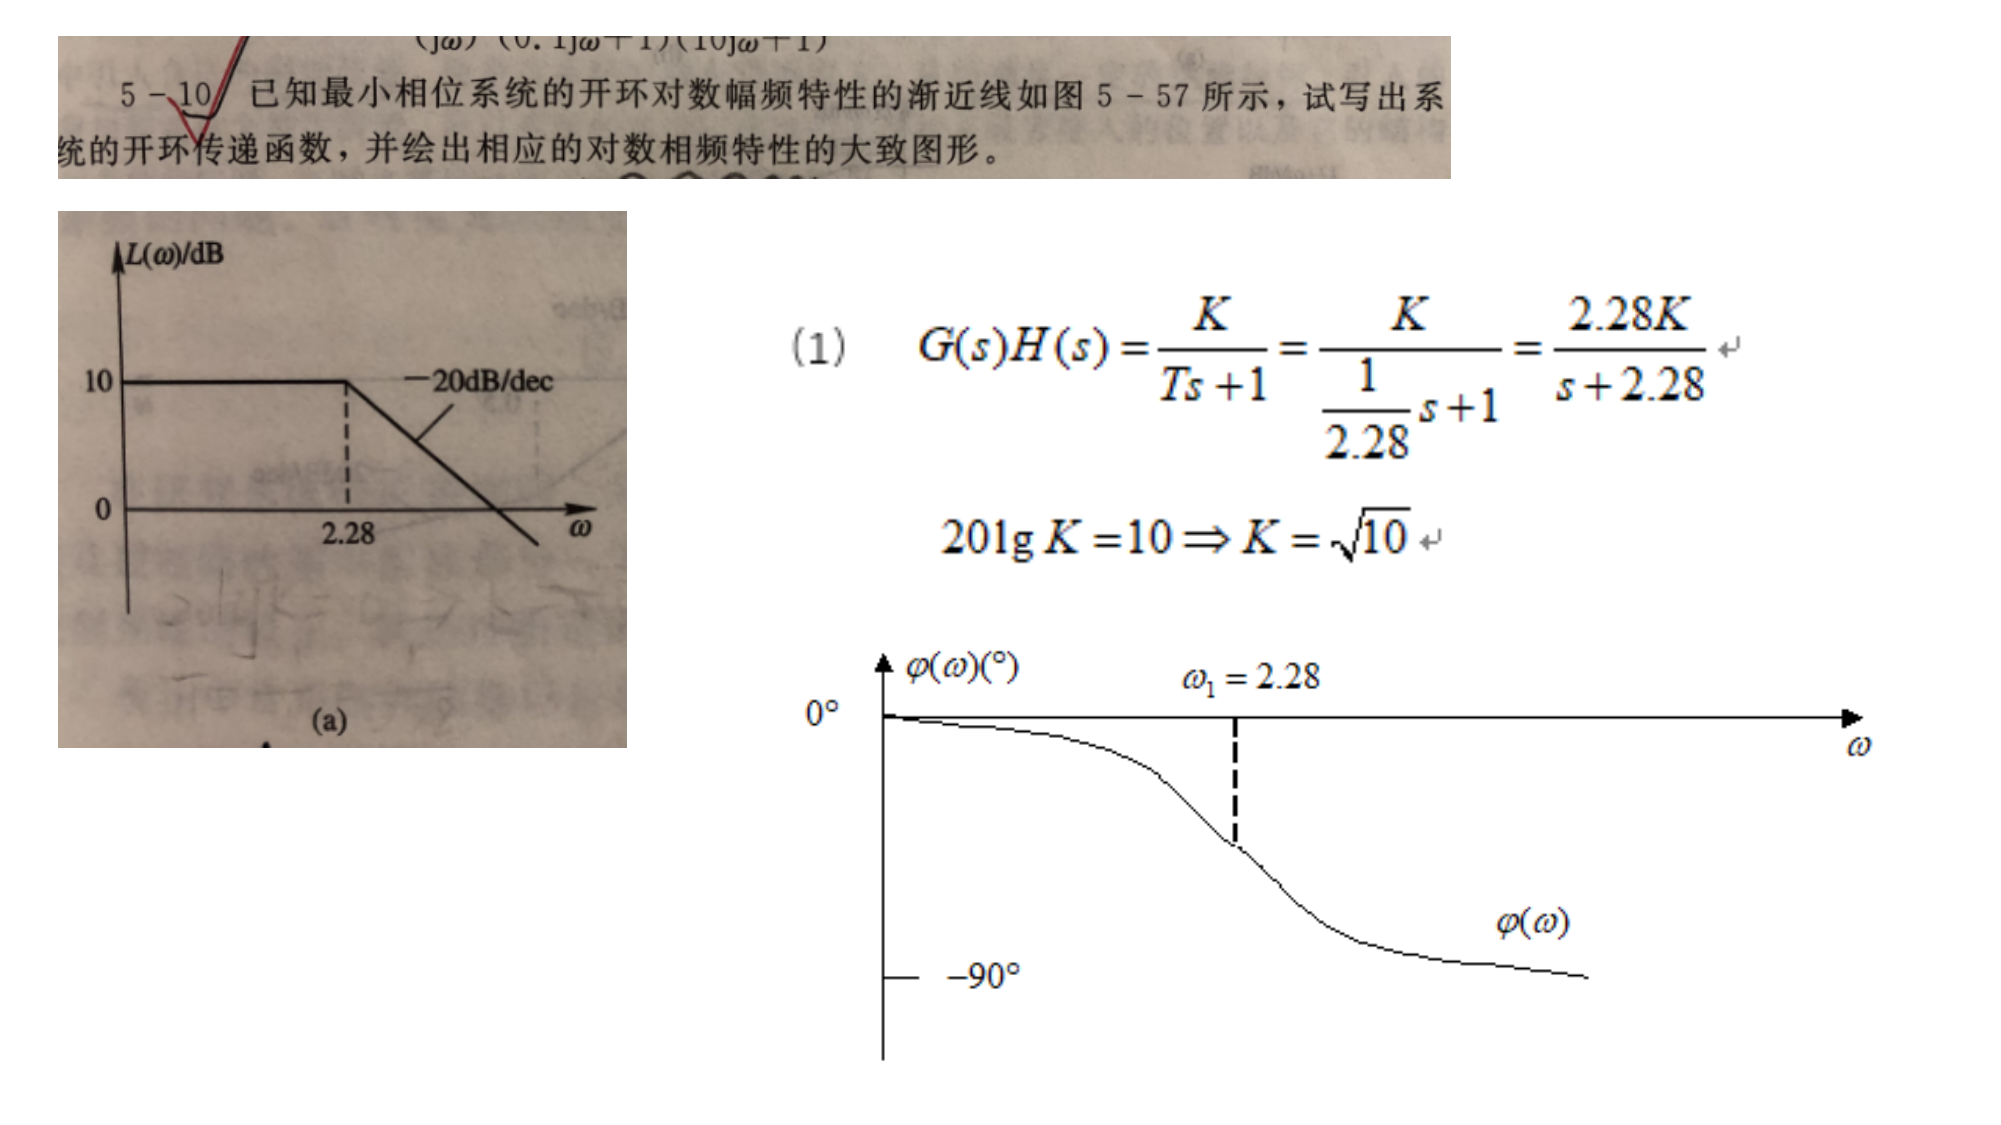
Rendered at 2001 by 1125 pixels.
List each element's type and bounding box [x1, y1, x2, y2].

picture [58, 36, 1451, 179]
picture [58, 211, 627, 748]
picture [778, 624, 1882, 1075]
picture [778, 276, 1765, 594]
